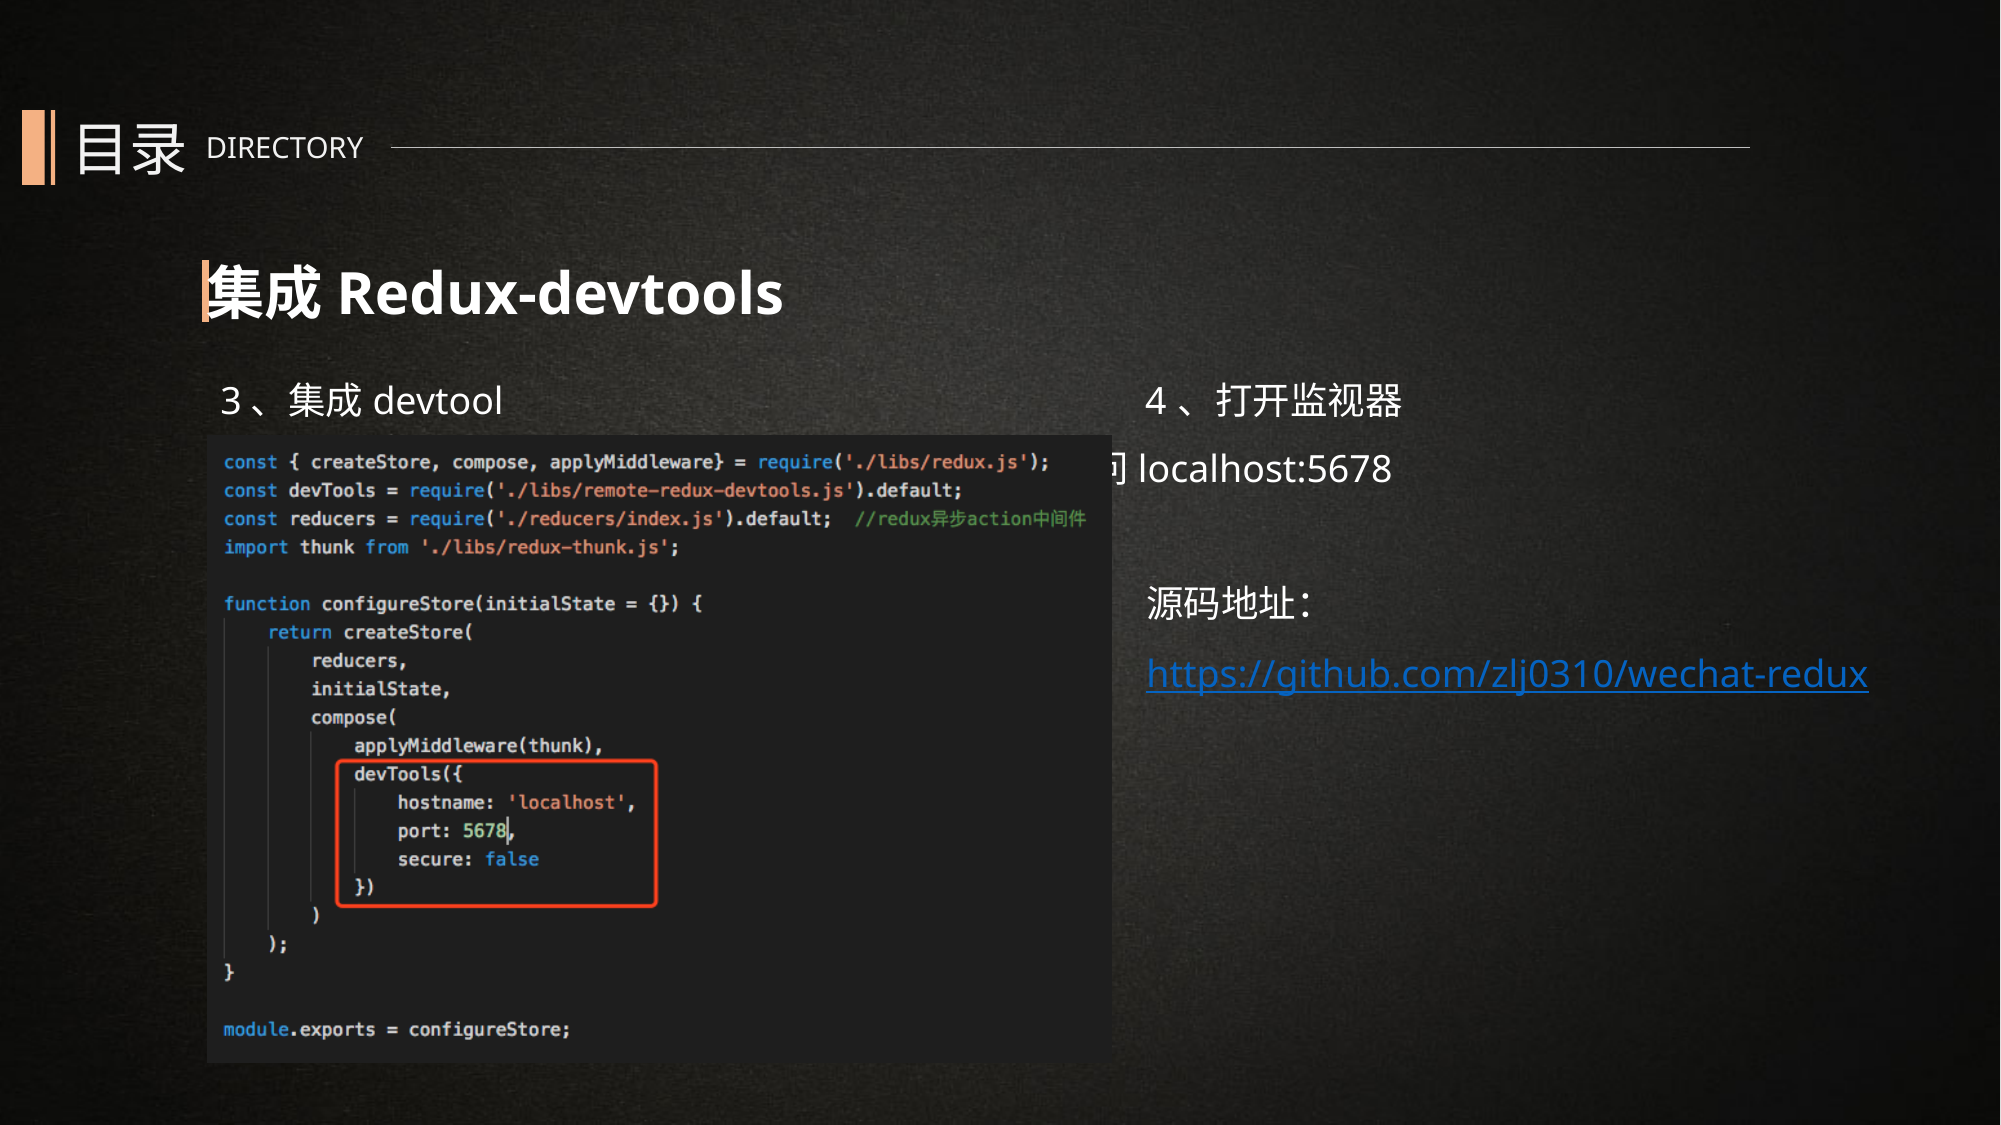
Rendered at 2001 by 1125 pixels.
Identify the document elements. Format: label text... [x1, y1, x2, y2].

picture [0, 0, 2001, 1125]
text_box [21, 104, 1750, 191]
text_box 3、集成devtool 4、打开监视器 访问localhost:5678 源码地址： https://github.com/zlj0310/wechat-redux [205, 347, 1927, 777]
text_box 集成Redux-devtools [191, 248, 799, 334]
